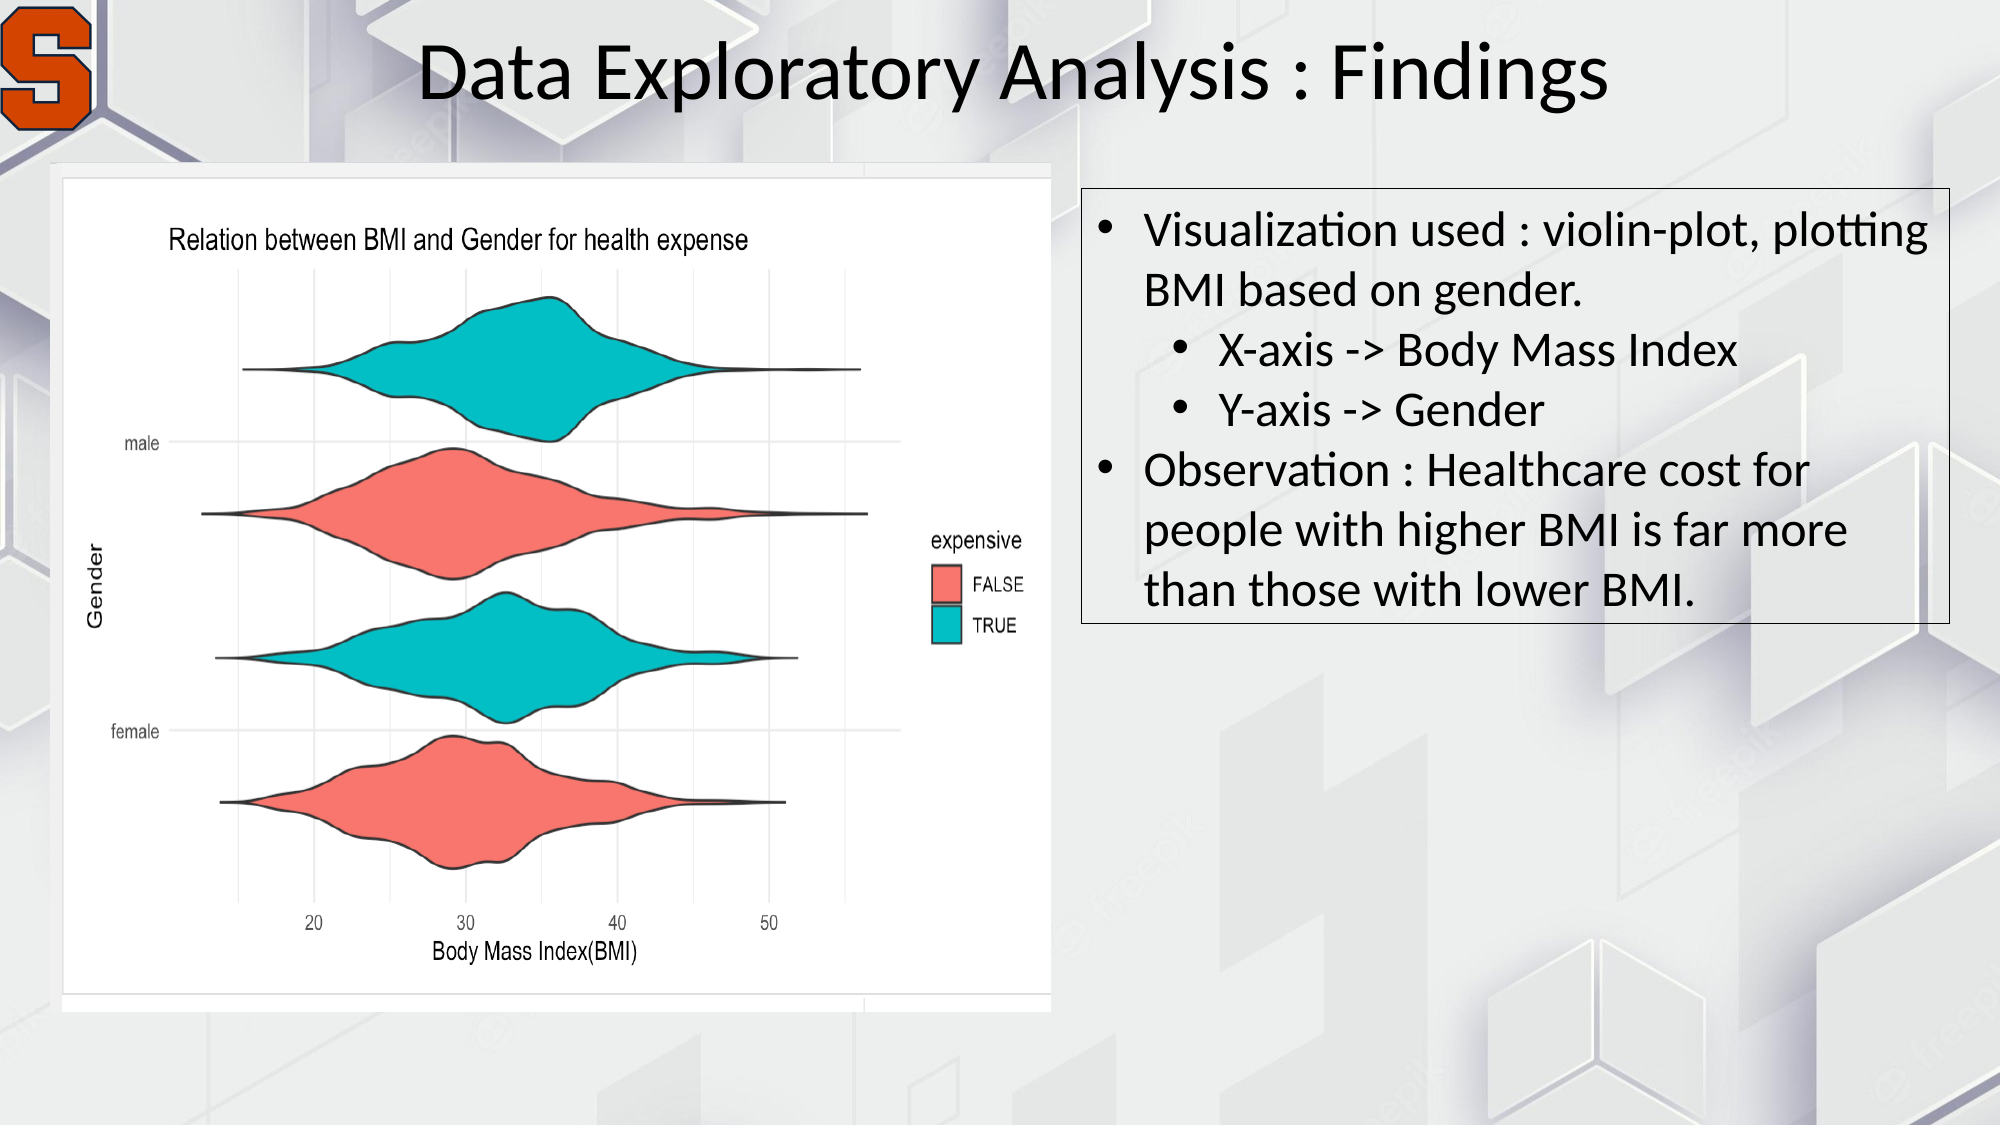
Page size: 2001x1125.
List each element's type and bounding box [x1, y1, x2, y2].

picture [0, 6, 92, 131]
list [0, 0, 2000, 1125]
picture [50, 162, 1051, 1012]
